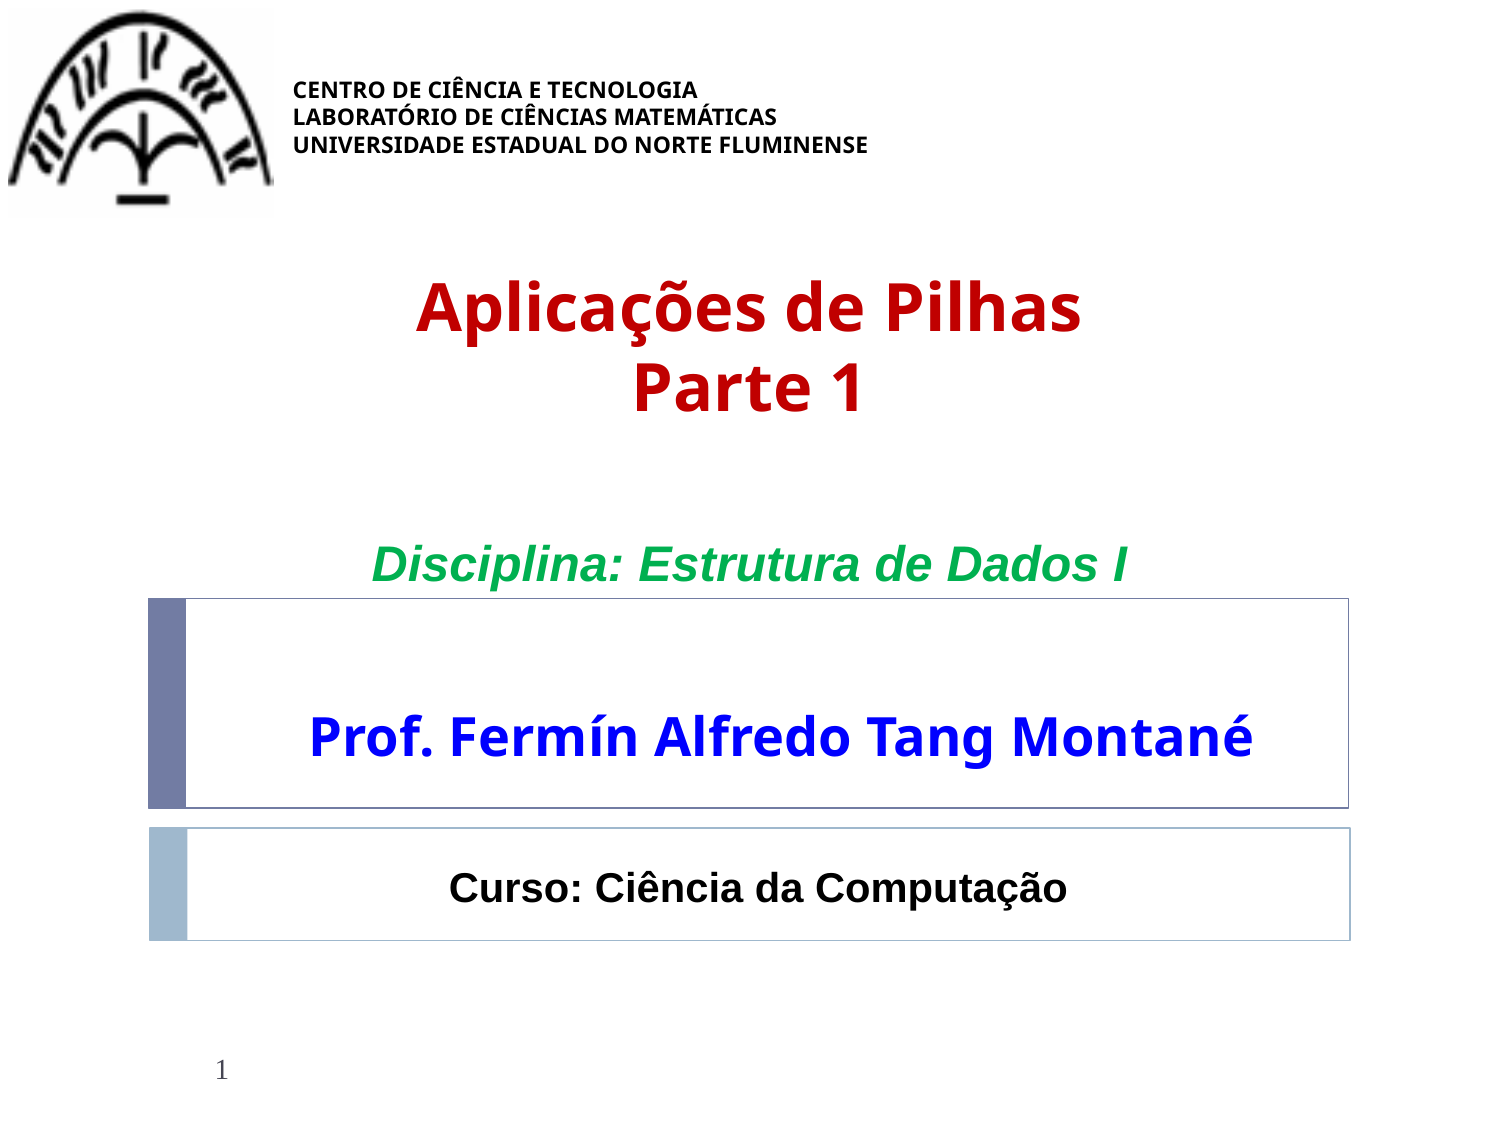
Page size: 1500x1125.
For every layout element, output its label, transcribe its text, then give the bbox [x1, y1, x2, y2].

text_box Curso: Ciência da Computação [233, 850, 1284, 927]
text_box CENTRO DE CIÊNCIA E TECNOLOGIA LABORATÓRIO DE CIÊNCIAS MATEMÁTICAS UNIVERSIDADE ESTADUAL DO NORTE FLUMINENSE [280, 60, 923, 166]
subtitle Prof. Fermín Alfredo Tang Montané [220, 694, 1270, 808]
title Aplicações de Pilhas Parte 1 [112, 200, 1388, 550]
text_box Disciplina: Estrutura de Dados I [224, 523, 1275, 597]
picture [8, 8, 275, 218]
slide_number ‹#› [199, 1042, 400, 1103]
